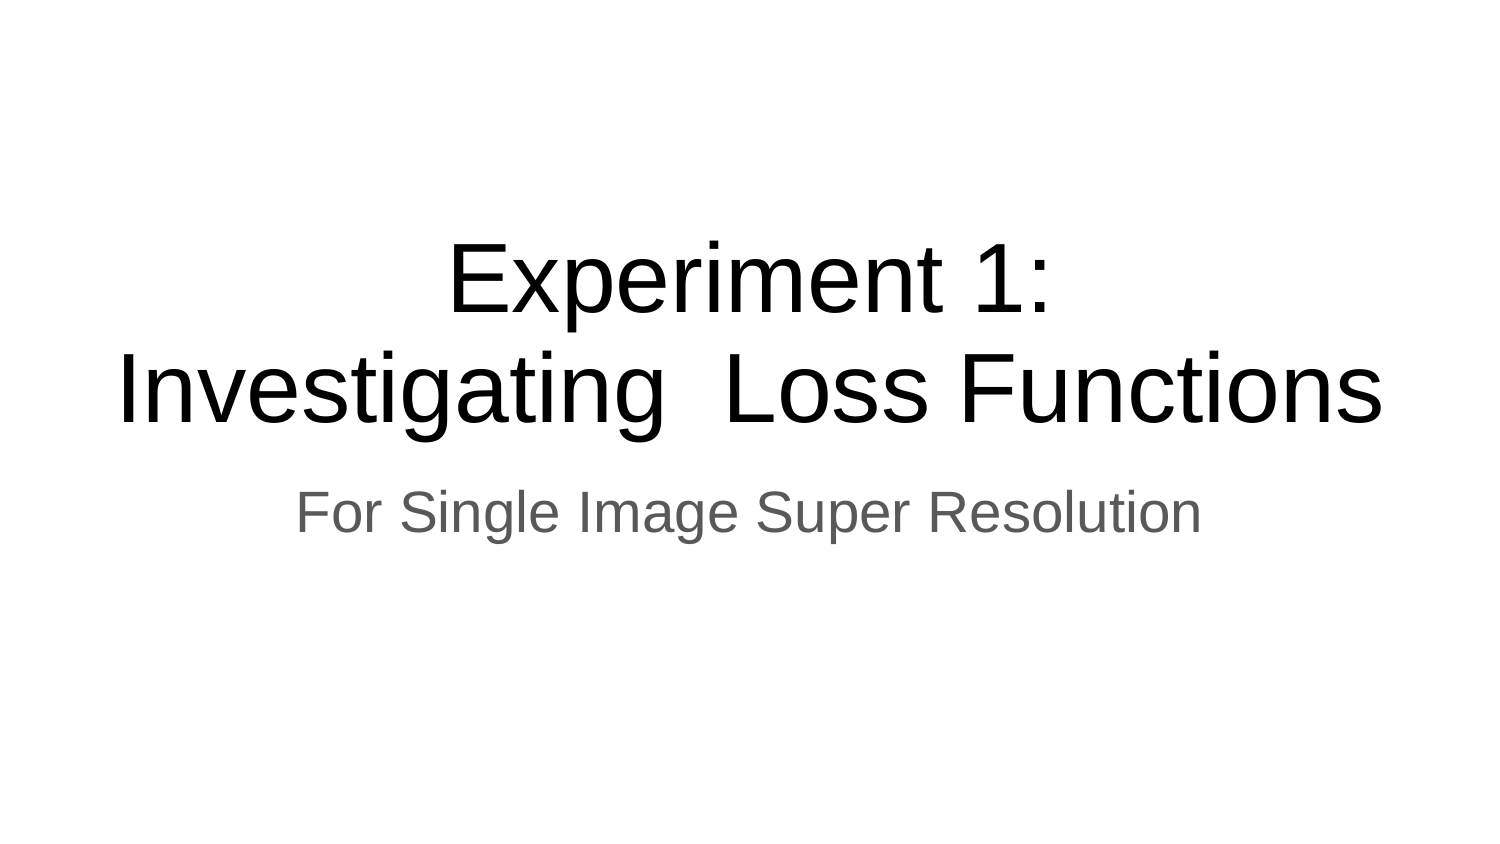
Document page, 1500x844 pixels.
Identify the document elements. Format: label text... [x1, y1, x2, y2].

title Experiment 1: Investigating Loss Functions [51, 122, 1449, 459]
subtitle For Single Image Super Resolution [51, 464, 1449, 595]
